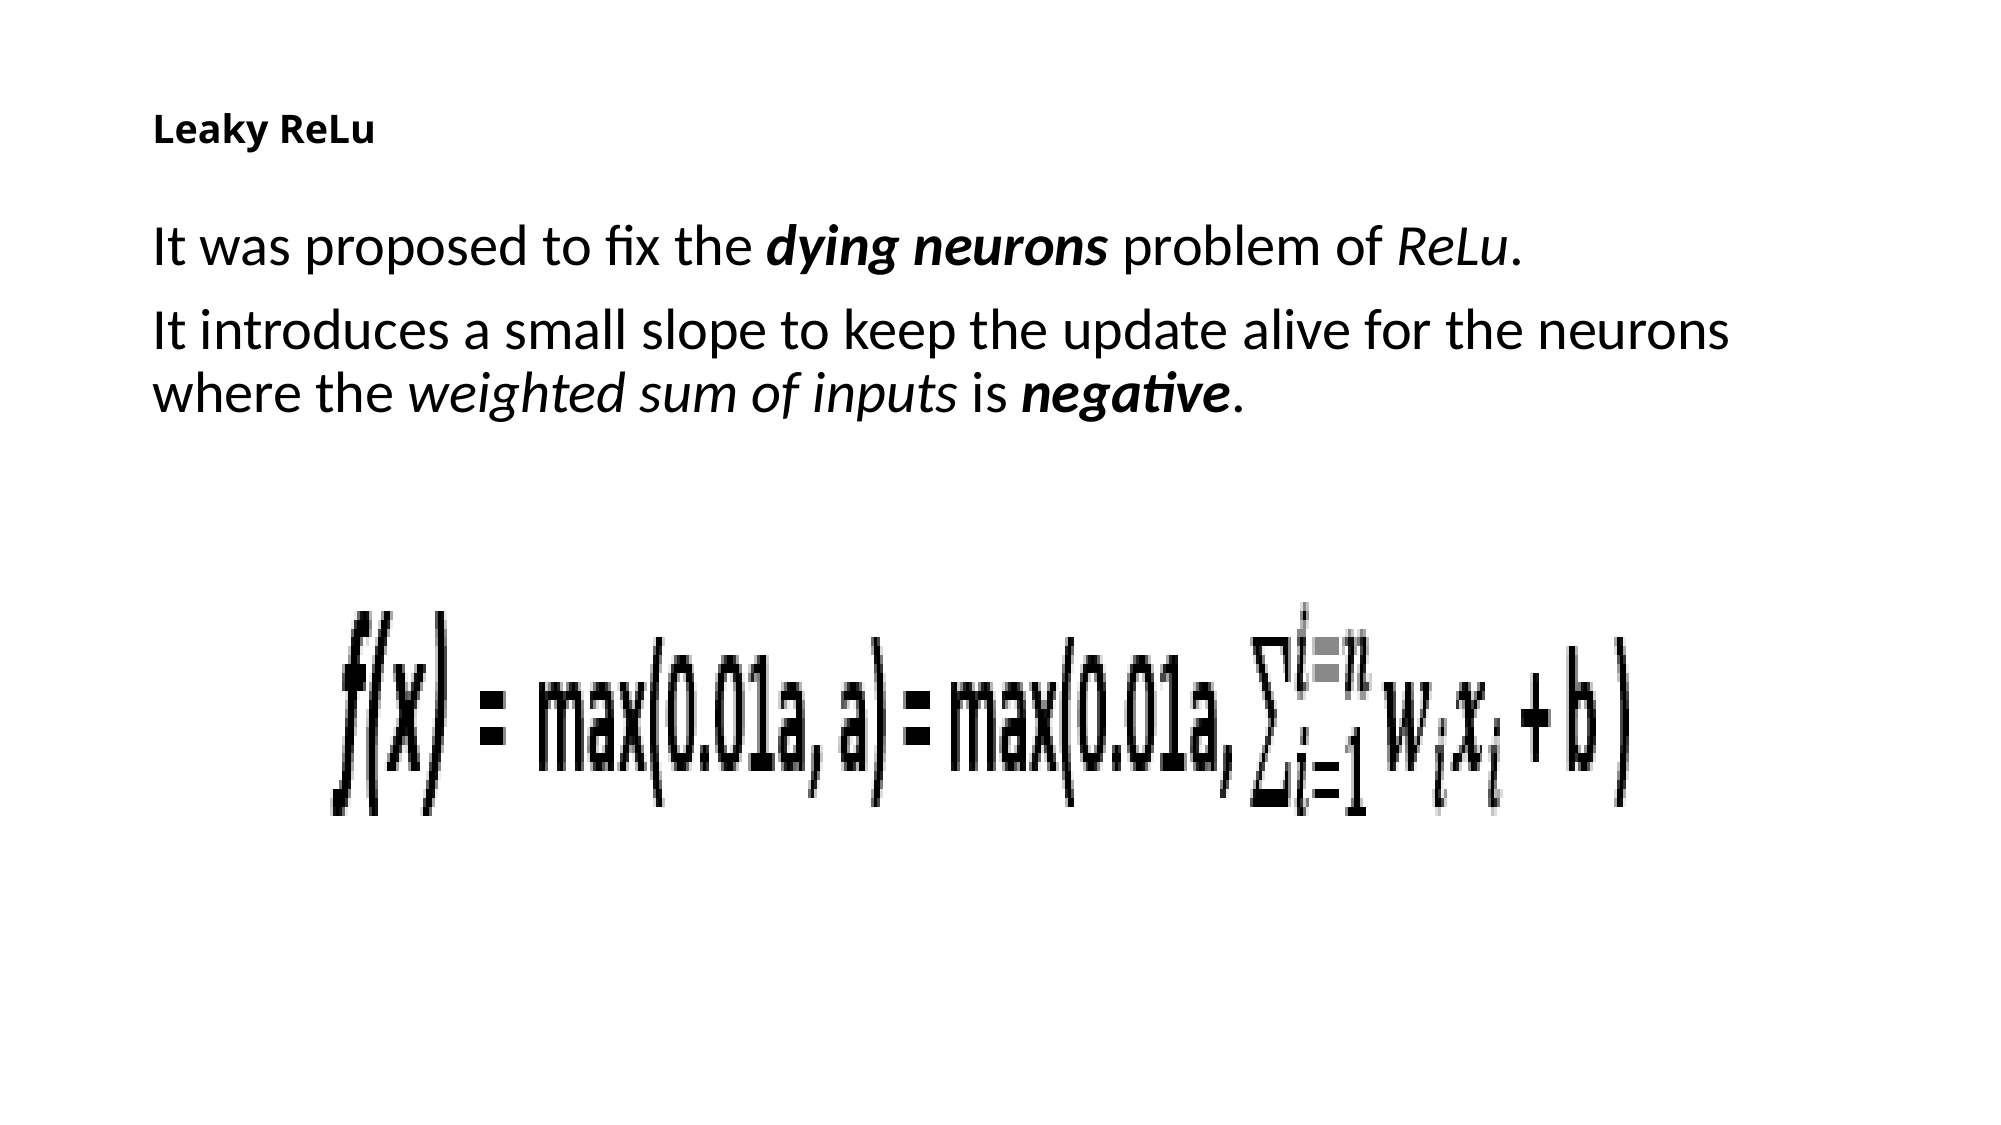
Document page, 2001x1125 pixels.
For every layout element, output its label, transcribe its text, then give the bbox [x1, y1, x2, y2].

picture [298, 522, 1677, 977]
list It was proposed to fix the dying neurons problem of ReLu. It introduces a small slope to keep the update alive for the neurons where the weighted sum of inputs is negative. [137, 207, 1863, 1014]
title Leaky ReLu [137, 59, 1863, 207]
